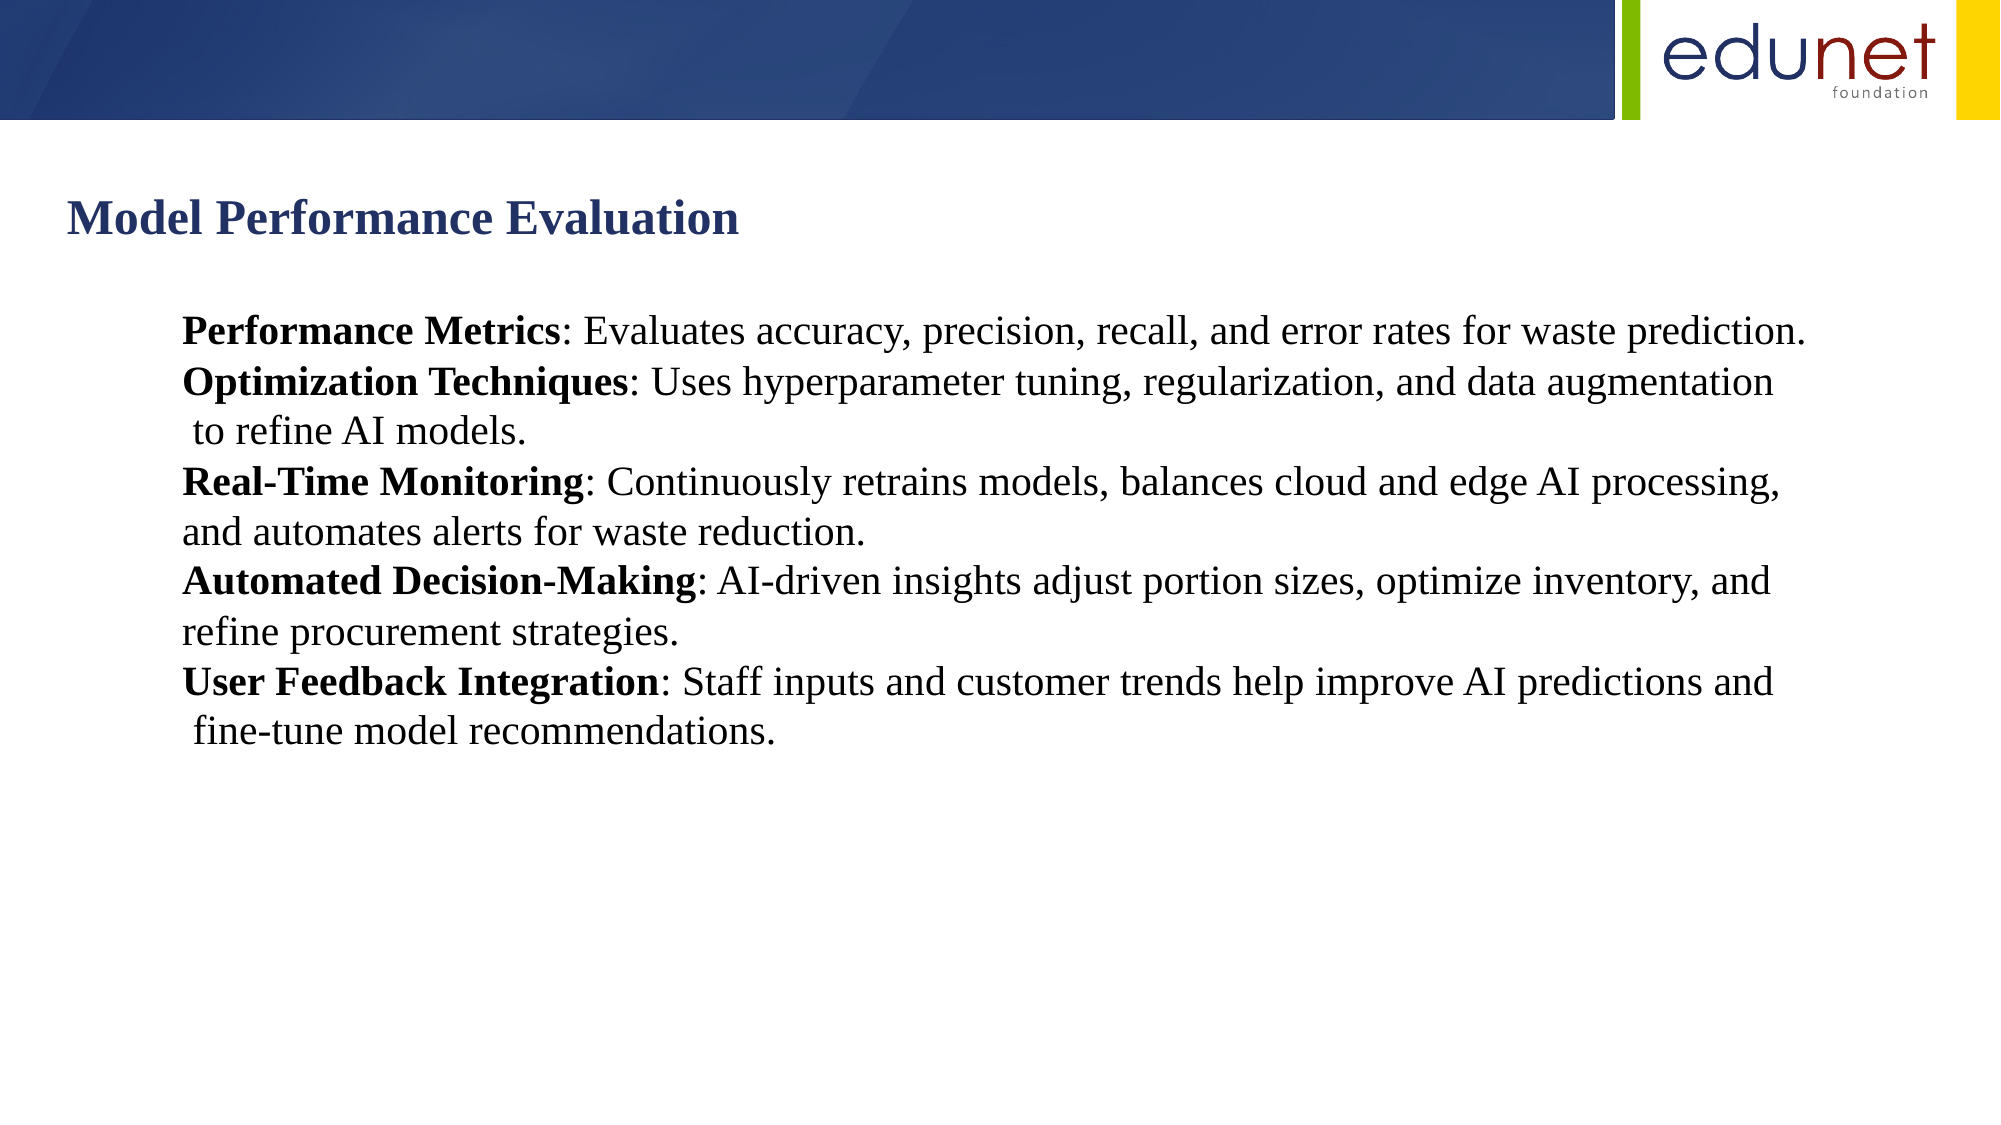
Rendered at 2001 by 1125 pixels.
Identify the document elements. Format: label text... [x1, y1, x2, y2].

text_box Performance Metrics: Evaluates accuracy, precision, recall, and error rates for waste prediction. Optimization Techniques: Uses hyperparameter tuning, regularization, and data augmentation to refine AI models. Real-Time Monitoring: Continuously retrains models, balances cloud and edge AI processing, and automates alerts for waste reduction. Automated Decision-Making: AI-driven insights adjust portion sizes, optimize inventory, and refine procurement strategies. User Feedback Integration: Staff inputs and customer trends help improve AI predictions and fine-tune model recommendations. [156, 295, 1882, 761]
picture [1652, 12, 1948, 108]
text_box Model Performance Evaluation [52, 177, 1054, 253]
